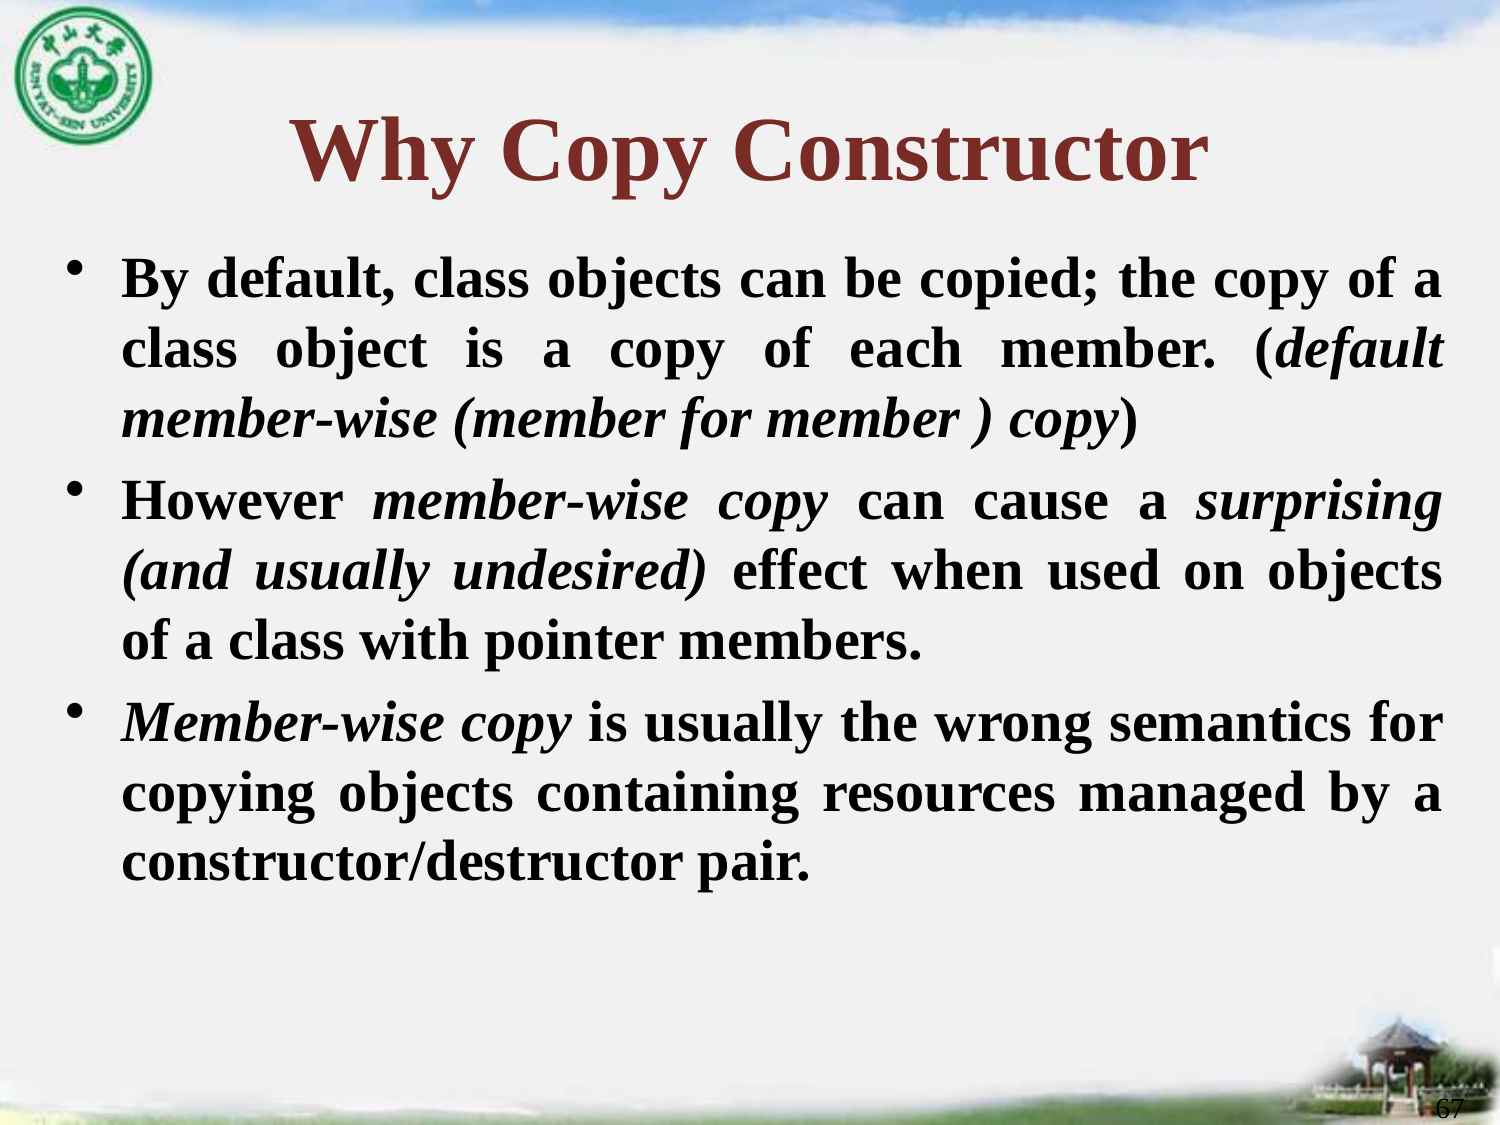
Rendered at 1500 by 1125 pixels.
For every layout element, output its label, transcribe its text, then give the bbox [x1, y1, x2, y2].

list By default, class objects can be copied; the copy of a class object is a copy of each member. (default member-wise (member for member ) copy) However member-wise copy can cause a surprising (and usually undesired) effect when used on objects of a class with pointer members. Member-wise copy is usually the wrong semantics for copying objects containing resources managed by a constructor/destructor pair. [50, 231, 1459, 990]
picture [0, 0, 1500, 1125]
title Why Copy Constructor [75, 62, 1425, 225]
slide_number 67 [1104, 1081, 1481, 1125]
